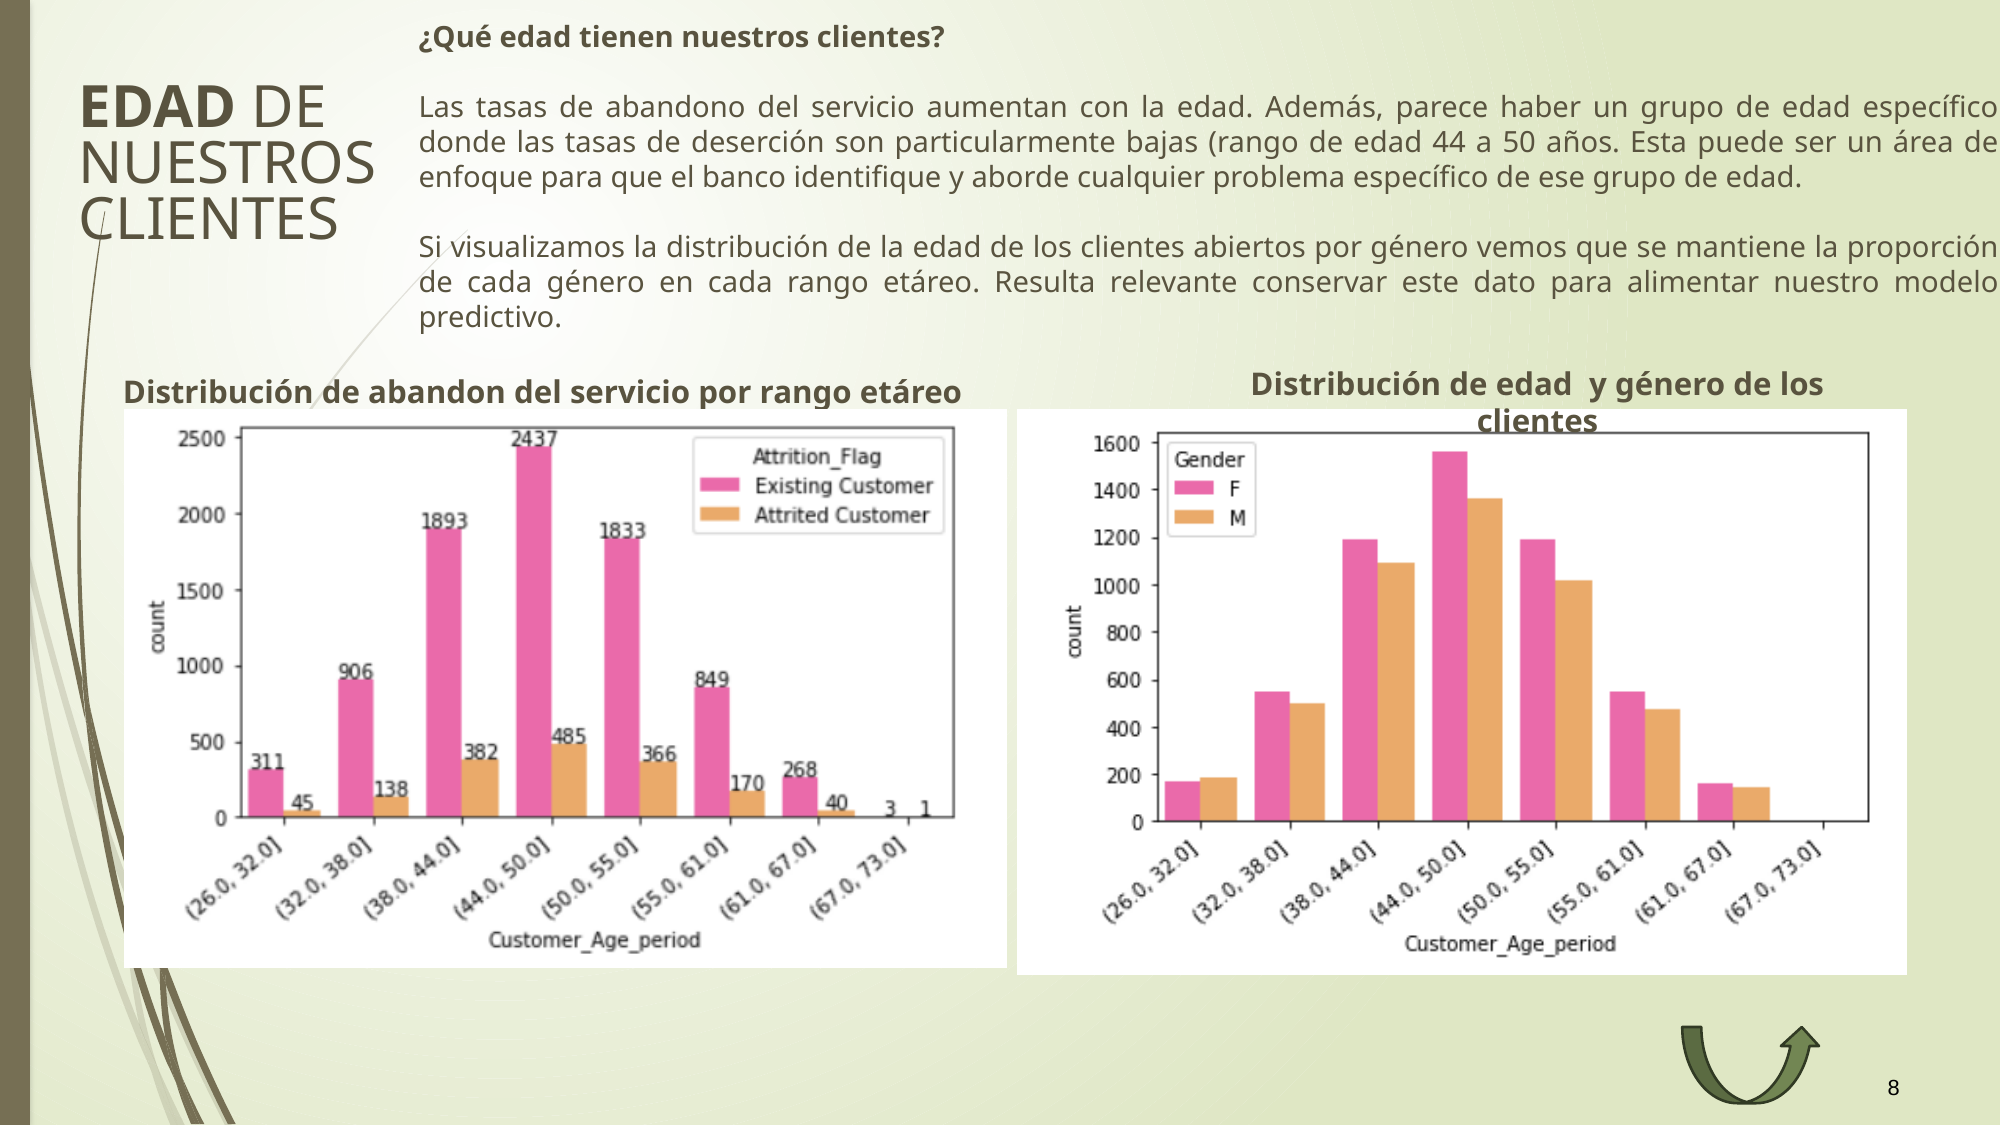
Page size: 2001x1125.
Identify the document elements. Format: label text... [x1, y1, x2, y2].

text_box [1680, 1025, 1821, 1105]
text_box Distribución de abandon del servicio por rango etáreo [112, 371, 974, 410]
text_box Distribución de edad y género de los clientes [1187, 363, 1888, 408]
picture [1017, 409, 1907, 975]
text_box 8 [1887, 1069, 2000, 1104]
picture [124, 409, 1007, 968]
text_box EDAD DE NUESTROS CLIENTES [78, 83, 418, 252]
text_box ¿Qué edad tienen nuestros clientes? Las tasas de abandono del servicio aumentan con la edad. Además, parece haber un grupo de edad específico donde las tasas de deserción son particularmente bajas (rango de edad 44 a 50 años. Esta puede ser un área de enfoque para que el banco identifique y aborde cualquier problema específico de ese grupo de edad. Si visualizamos la distribución de la edad de los clientes abiertos por género vemos que se mantiene la proporción de cada género en cada rango etáreo. Resulta relevante conservar este dato para alimentar nuestro modelo predictivo. [418, 18, 2000, 334]
